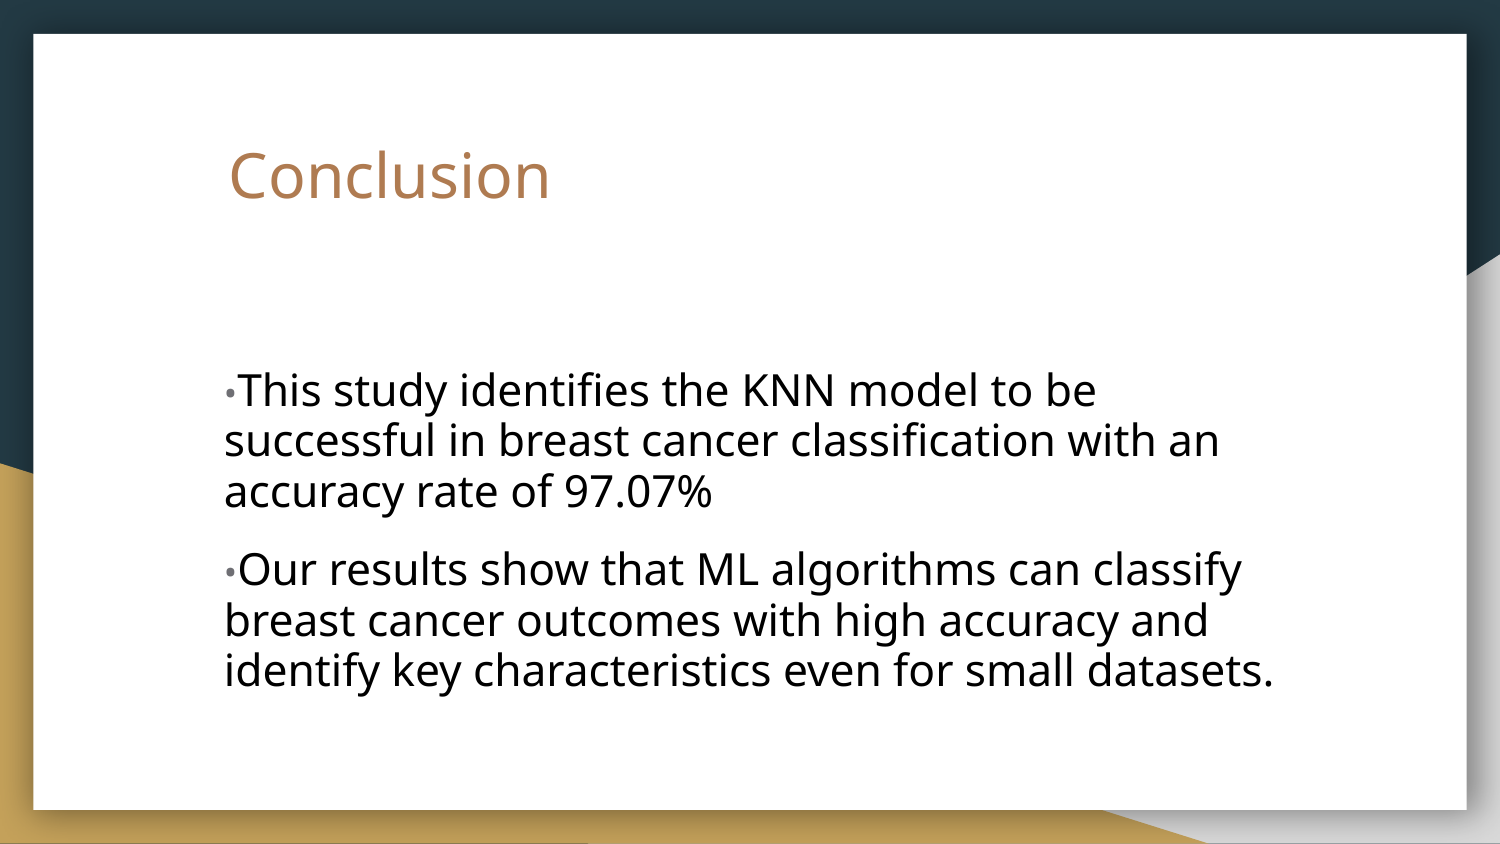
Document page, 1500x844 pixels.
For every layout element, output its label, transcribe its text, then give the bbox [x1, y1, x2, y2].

subtitle •This study identifies the KNN model to be successful in breast cancer classification with an accuracy rate of 97.07% •Our results show that ML algorithms can classify breast cancer outcomes with high accuracy and identify key characteristics even for small datasets. [208, 350, 1291, 720]
title Conclusion [213, 10, 777, 337]
